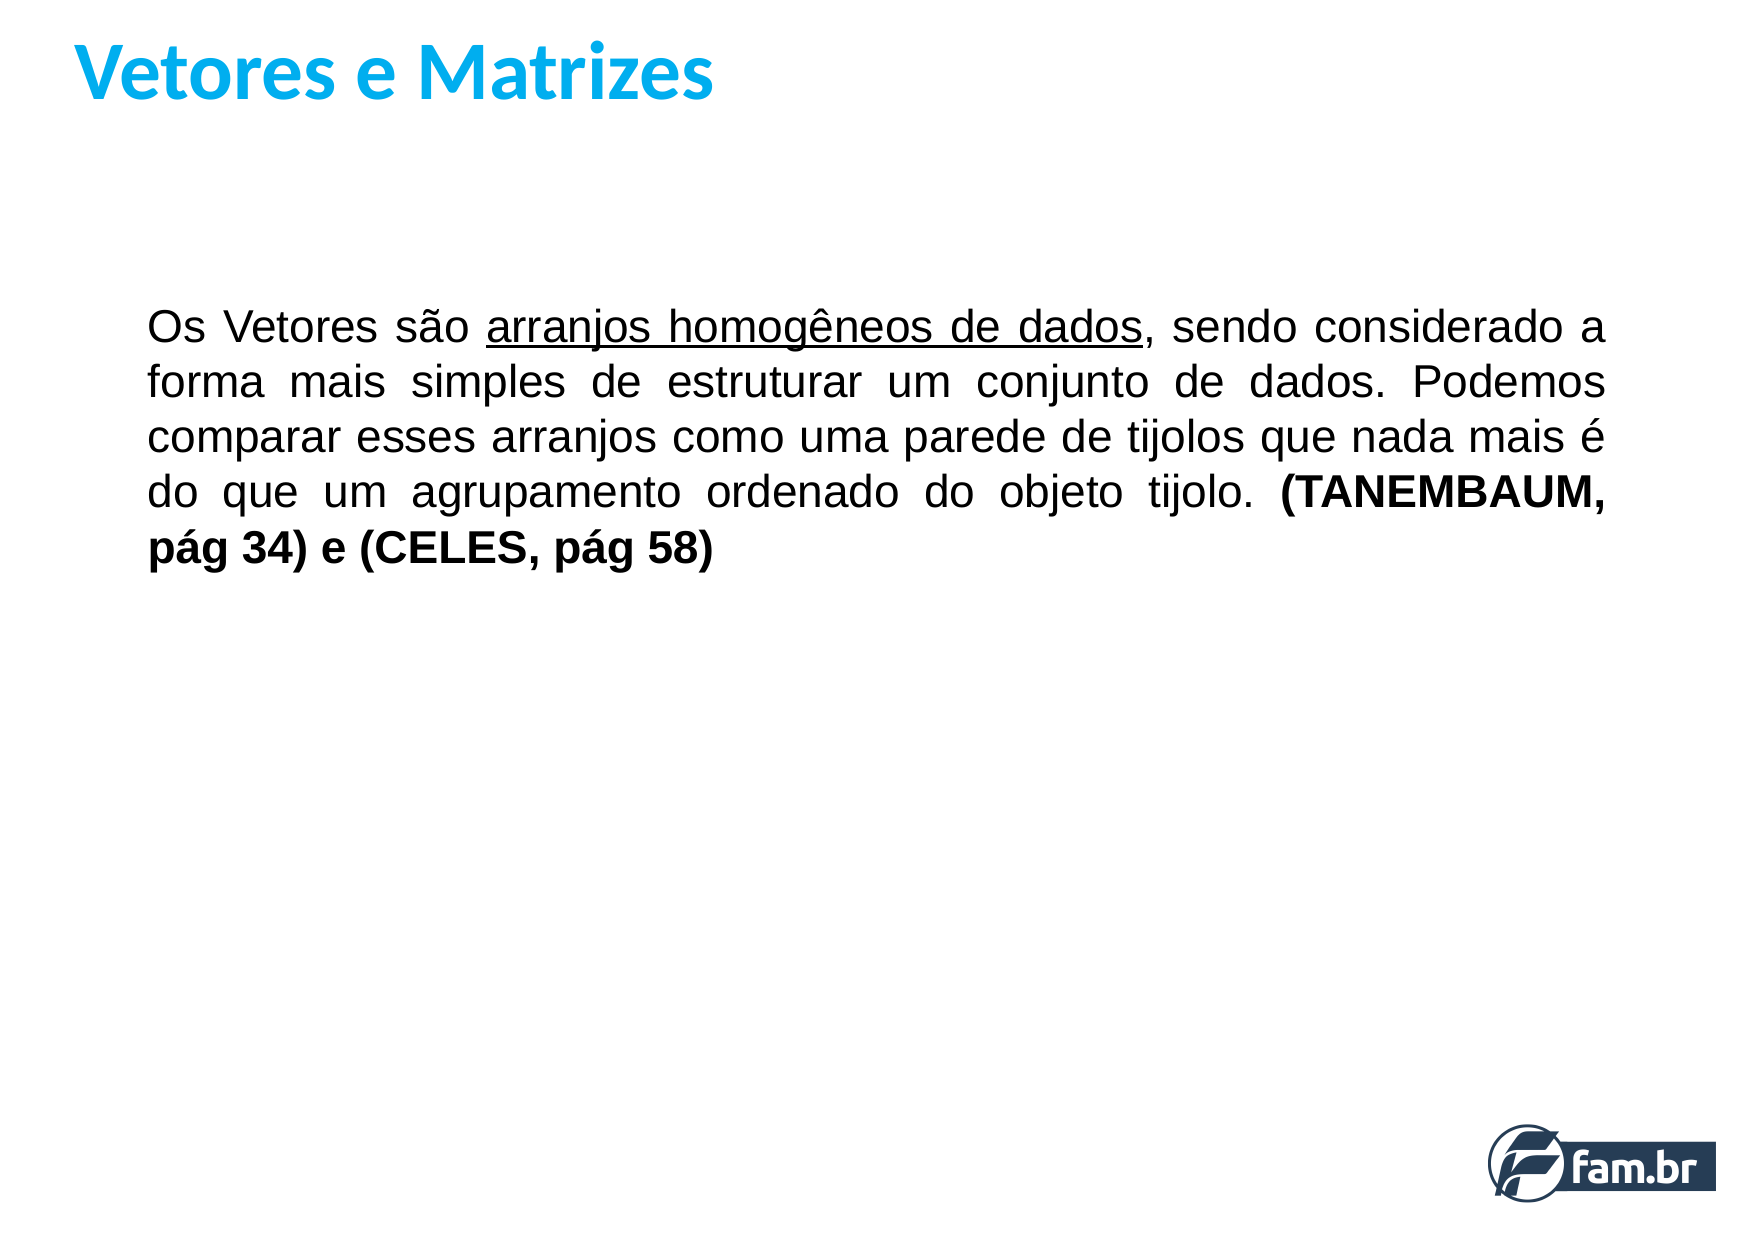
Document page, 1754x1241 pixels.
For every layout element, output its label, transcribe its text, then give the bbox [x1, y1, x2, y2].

text_box Vetores e Matrizes [59, 14, 1548, 118]
text_box Os Vetores são arranjos homogêneos de dados, sendo considerado a forma mais simples de estruturar um conjunto de dados. Podemos comparar esses arranjos como uma parede de tijolos que nada mais é do que um agrupamento ordenado do objeto tijolo. (TANEMBAUM, pág 34) e (CELES, pág 58) [132, 289, 1621, 1108]
picture [1471, 1111, 1736, 1214]
